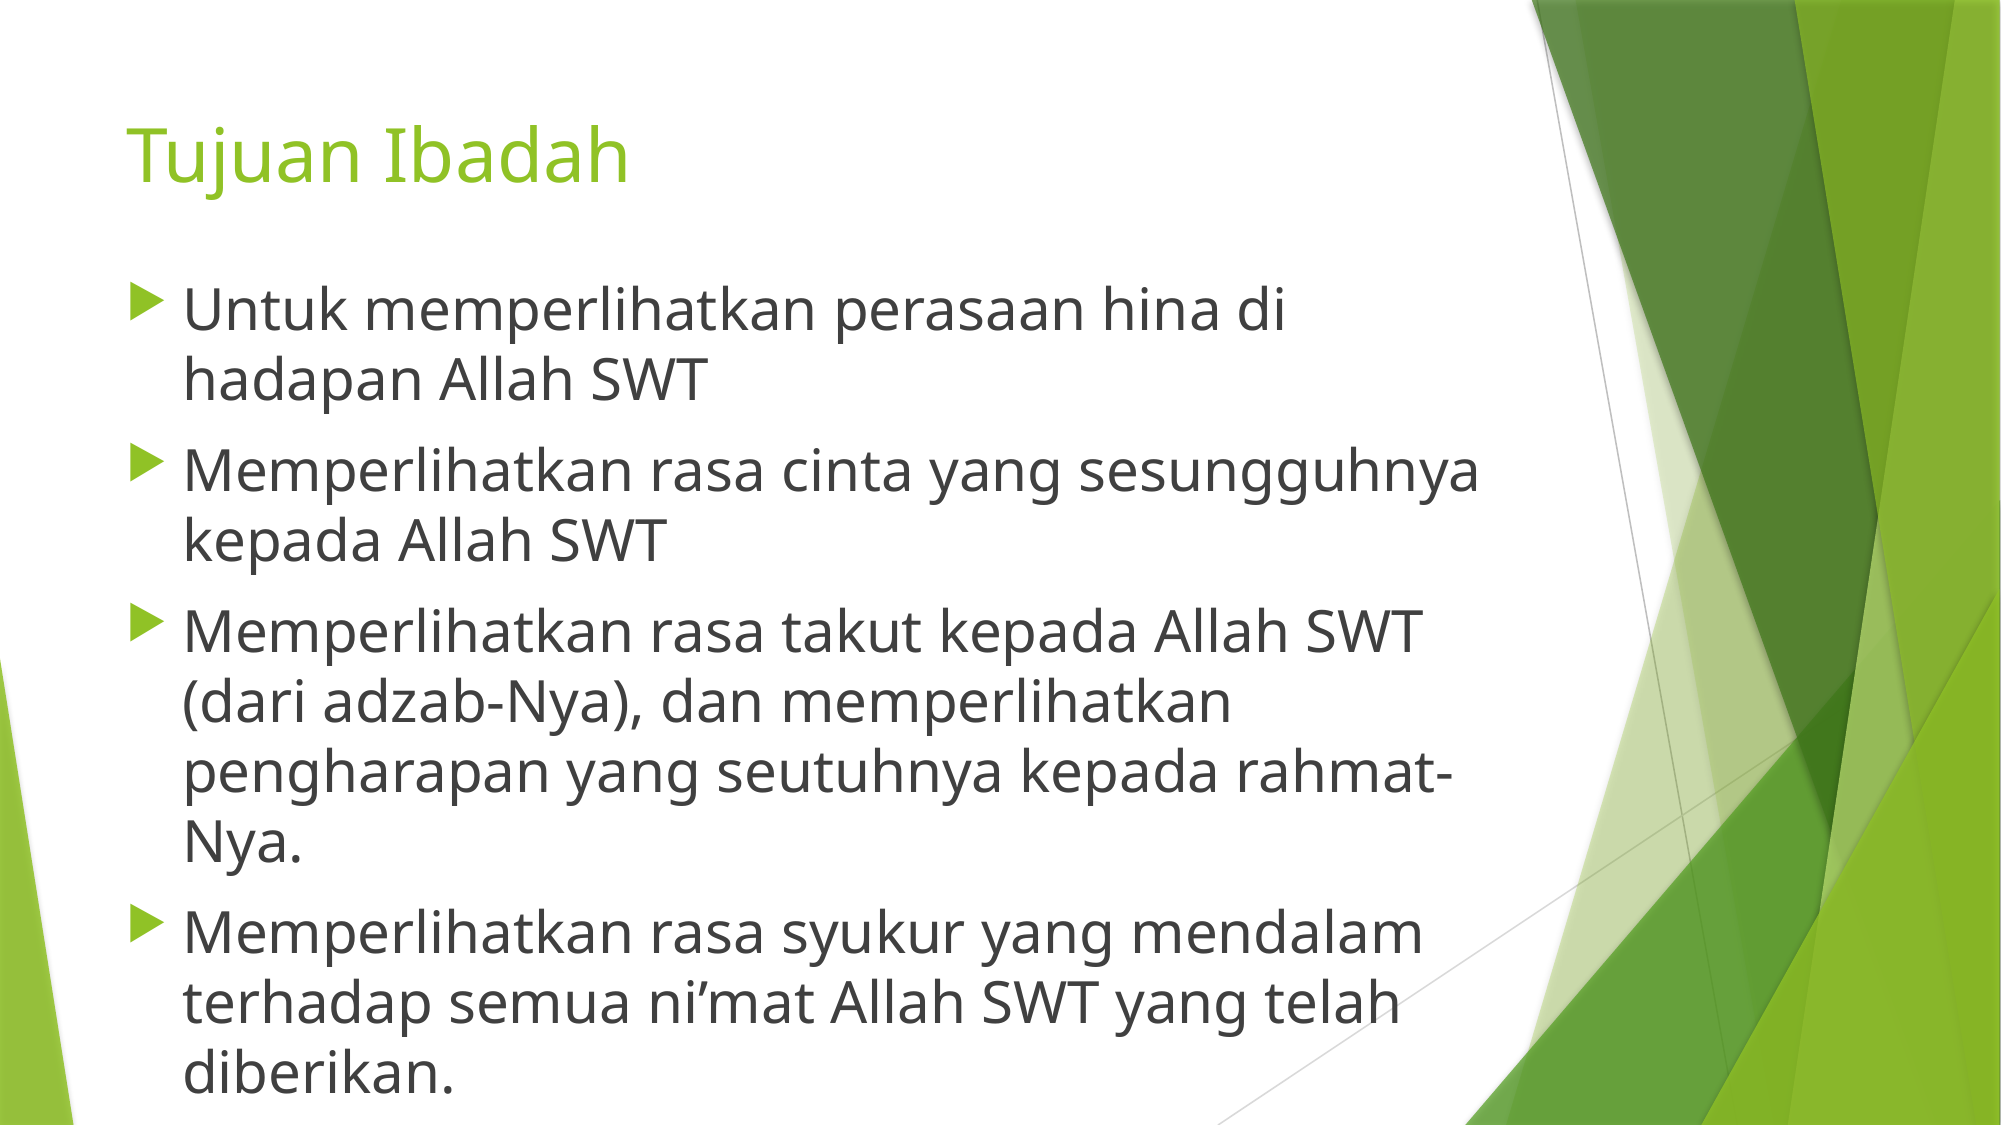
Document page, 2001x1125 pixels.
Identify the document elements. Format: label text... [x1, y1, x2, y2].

list Untuk memperlihatkan perasaan hina di hadapan Allah SWT Memperlihatkan rasa cinta yang sesungguhnya kepada Allah SWT Memperlihatkan rasa takut kepada Allah SWT (dari adzab-Nya), dan memperlihatkan pengharapan yang seutuhnya kepada rahmat-Nya. Memperlihatkan rasa syukur yang mendalam terhadap semua ni’mat Allah SWT yang telah diberikan. [111, 264, 1522, 902]
title Tujuan Ibadah [111, 99, 1522, 264]
